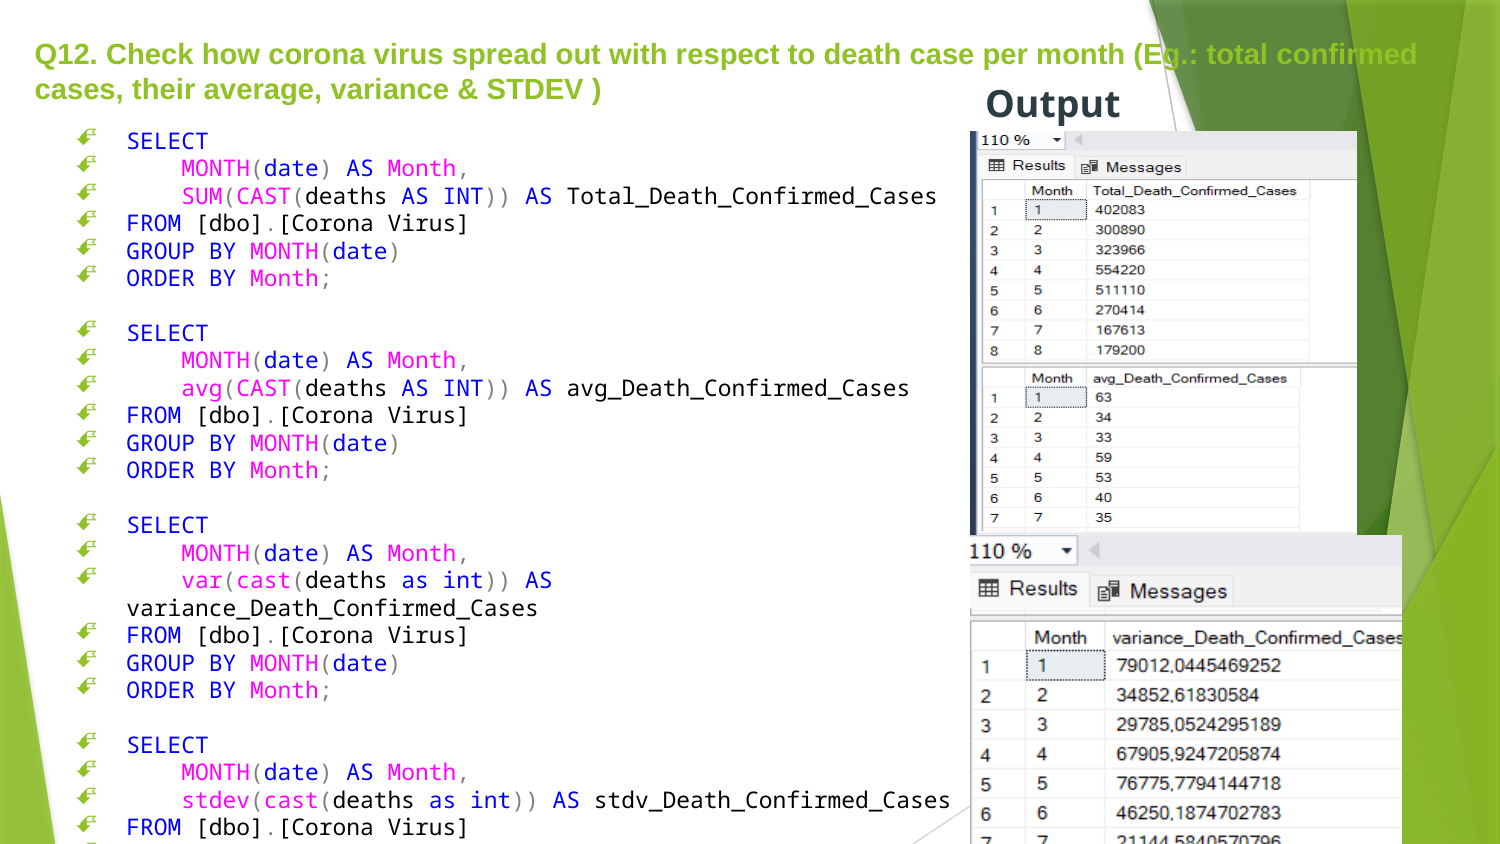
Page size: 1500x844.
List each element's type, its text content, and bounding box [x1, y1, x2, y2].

text_box Output [970, 65, 1169, 130]
picture [969, 130, 1402, 844]
list SELECT MONTH(date) AS Month, SUM(CAST(deaths AS INT)) AS Total_Death_Confirmed_Cases FROM [dbo].[Corona Virus] GROUP BY MONTH(date) ORDER BY Month; SELECT MONTH(date) AS Month, avg(CAST(deaths AS INT)) AS avg_Death_Confirmed_Cases FROM [dbo].[Corona Virus] GROUP BY MONTH(date) ORDER BY Month; SELECT MONTH(date) AS Month, var(cast(deaths as int)) AS variance_Death_Confirmed_Cases FROM [dbo].[Corona Virus] GROUP BY MONTH(date) ORDER BY Month; SELECT MONTH(date) AS Month, stdev(cast(deaths as int)) AS stdv_Death_Confirmed_Cases FROM [dbo].[Corona Virus] GROUP BY MONTH(date) ORDER BY Month; [36, 111, 970, 844]
title Q12. Check how corona virus spread out with respect to death case per month (Eg.: total confirmed cases, their average, variance & STDEV ) [19, 16, 1464, 181]
